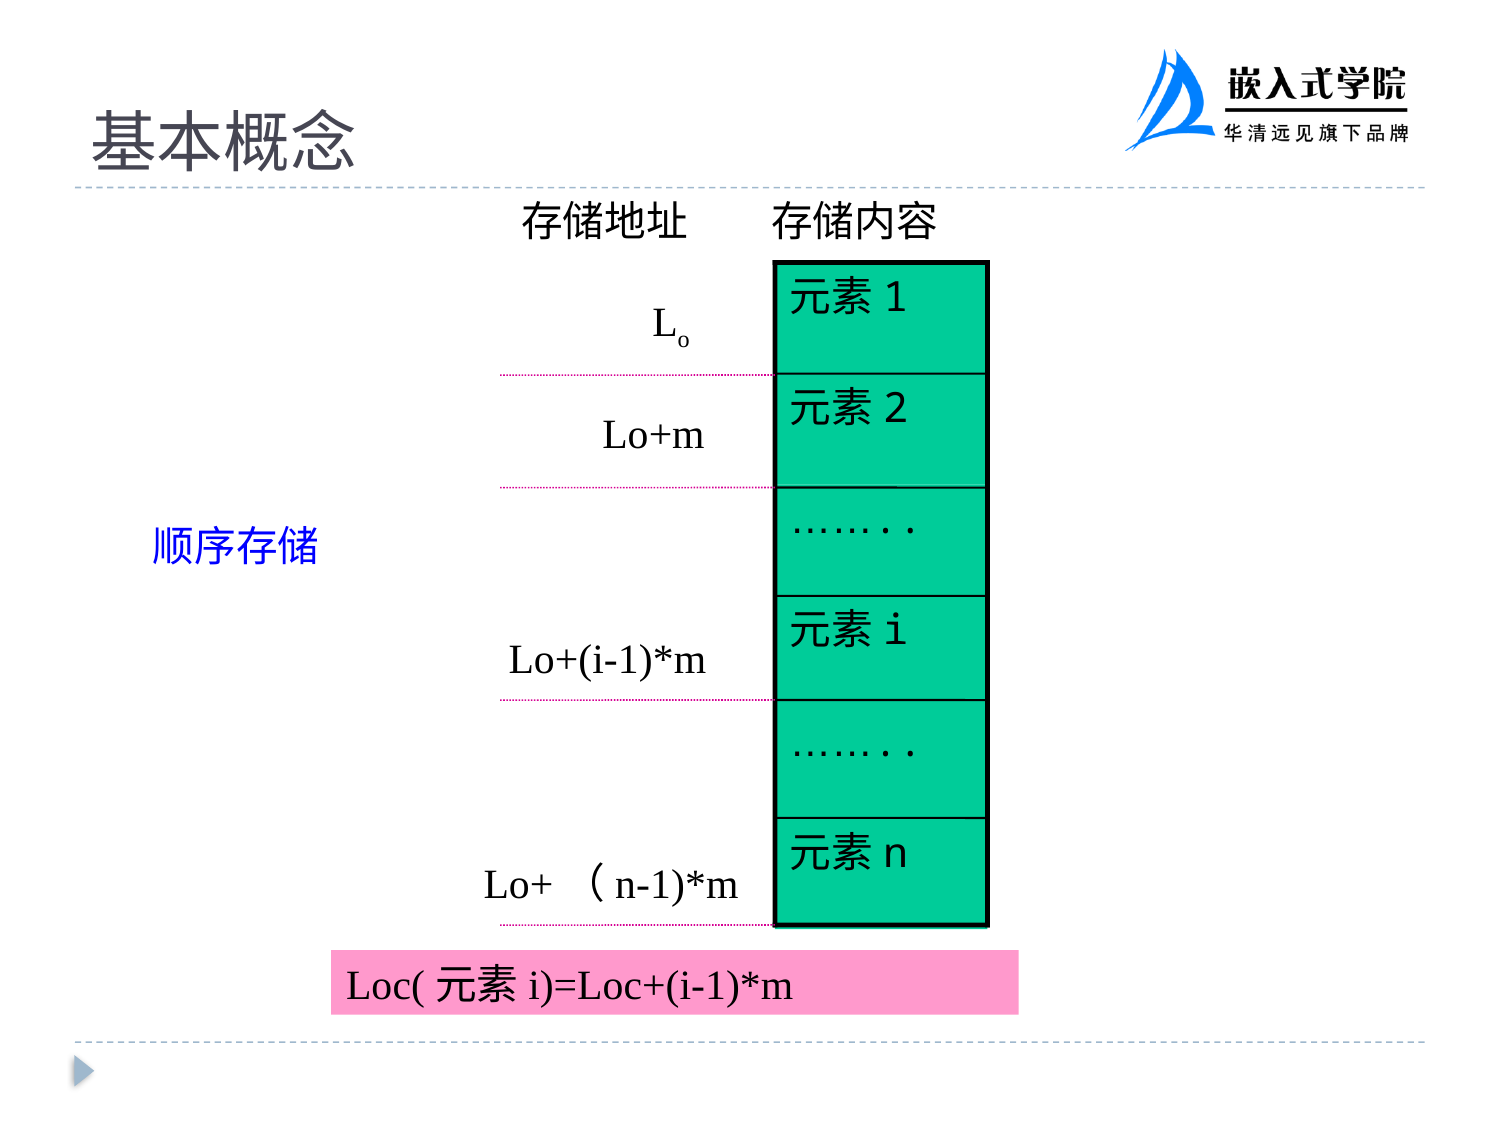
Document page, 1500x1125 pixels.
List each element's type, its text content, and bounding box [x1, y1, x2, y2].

text_box 存储内容 [756, 187, 994, 253]
slide_number [100, 1042, 426, 1103]
title 基本概念 [74, 24, 1426, 188]
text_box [137, 262, 1019, 1016]
text_box 存储地址 [506, 187, 756, 253]
